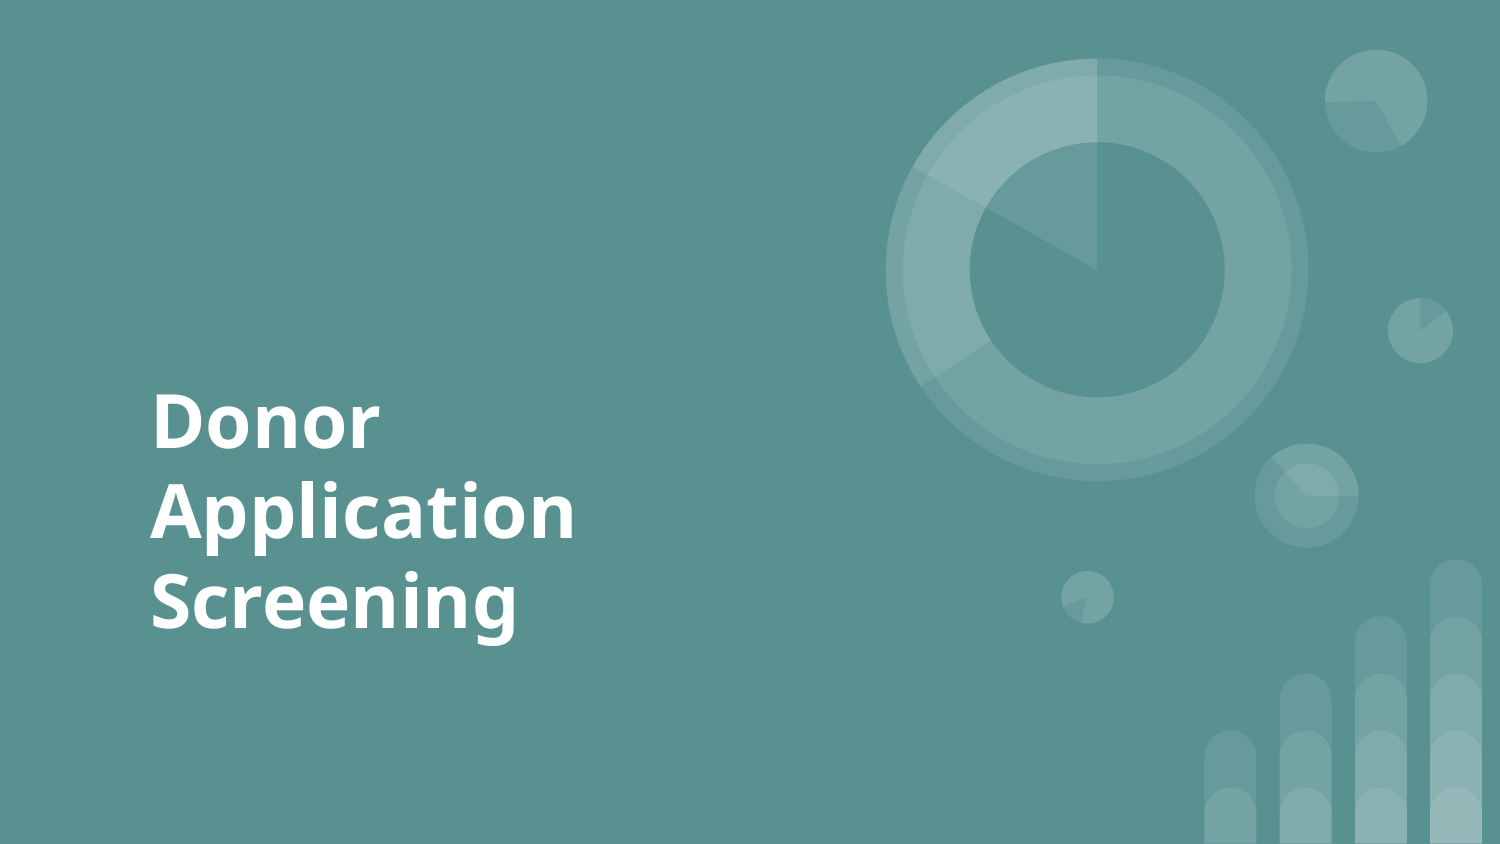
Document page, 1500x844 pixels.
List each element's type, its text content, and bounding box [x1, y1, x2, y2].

title Donor Application Screening [135, 264, 834, 572]
